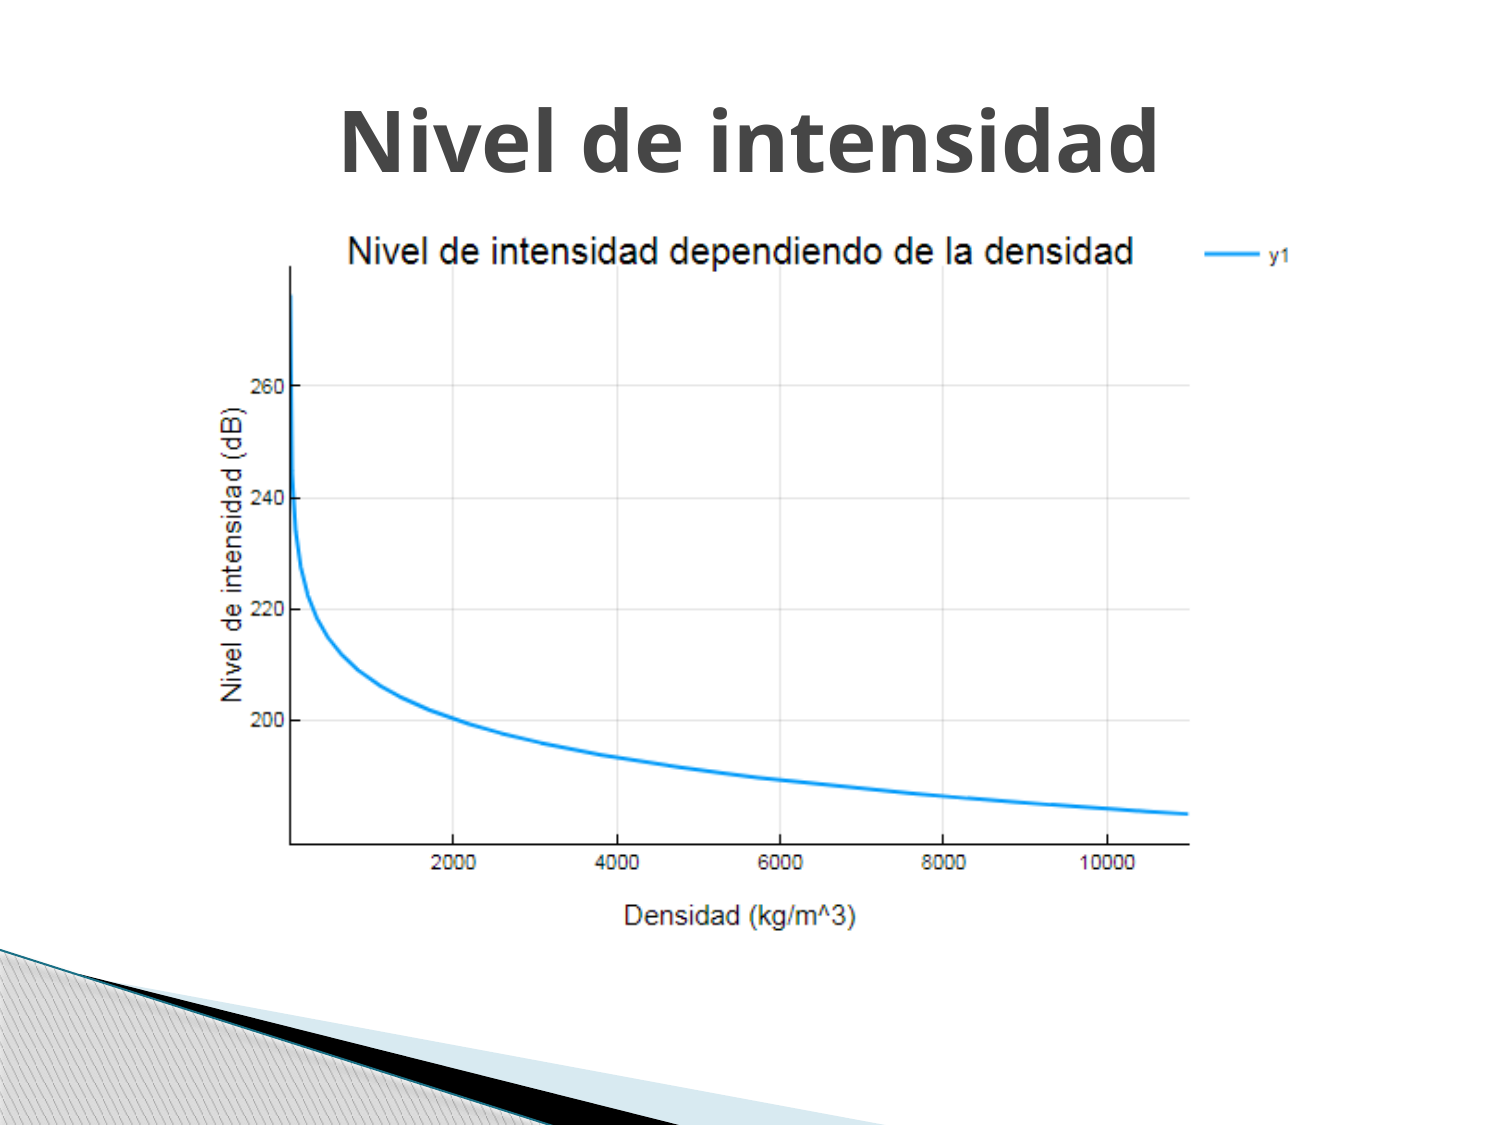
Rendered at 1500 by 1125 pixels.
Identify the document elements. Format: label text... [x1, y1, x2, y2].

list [198, 222, 1301, 942]
title Nivel de intensidad [75, 45, 1425, 233]
